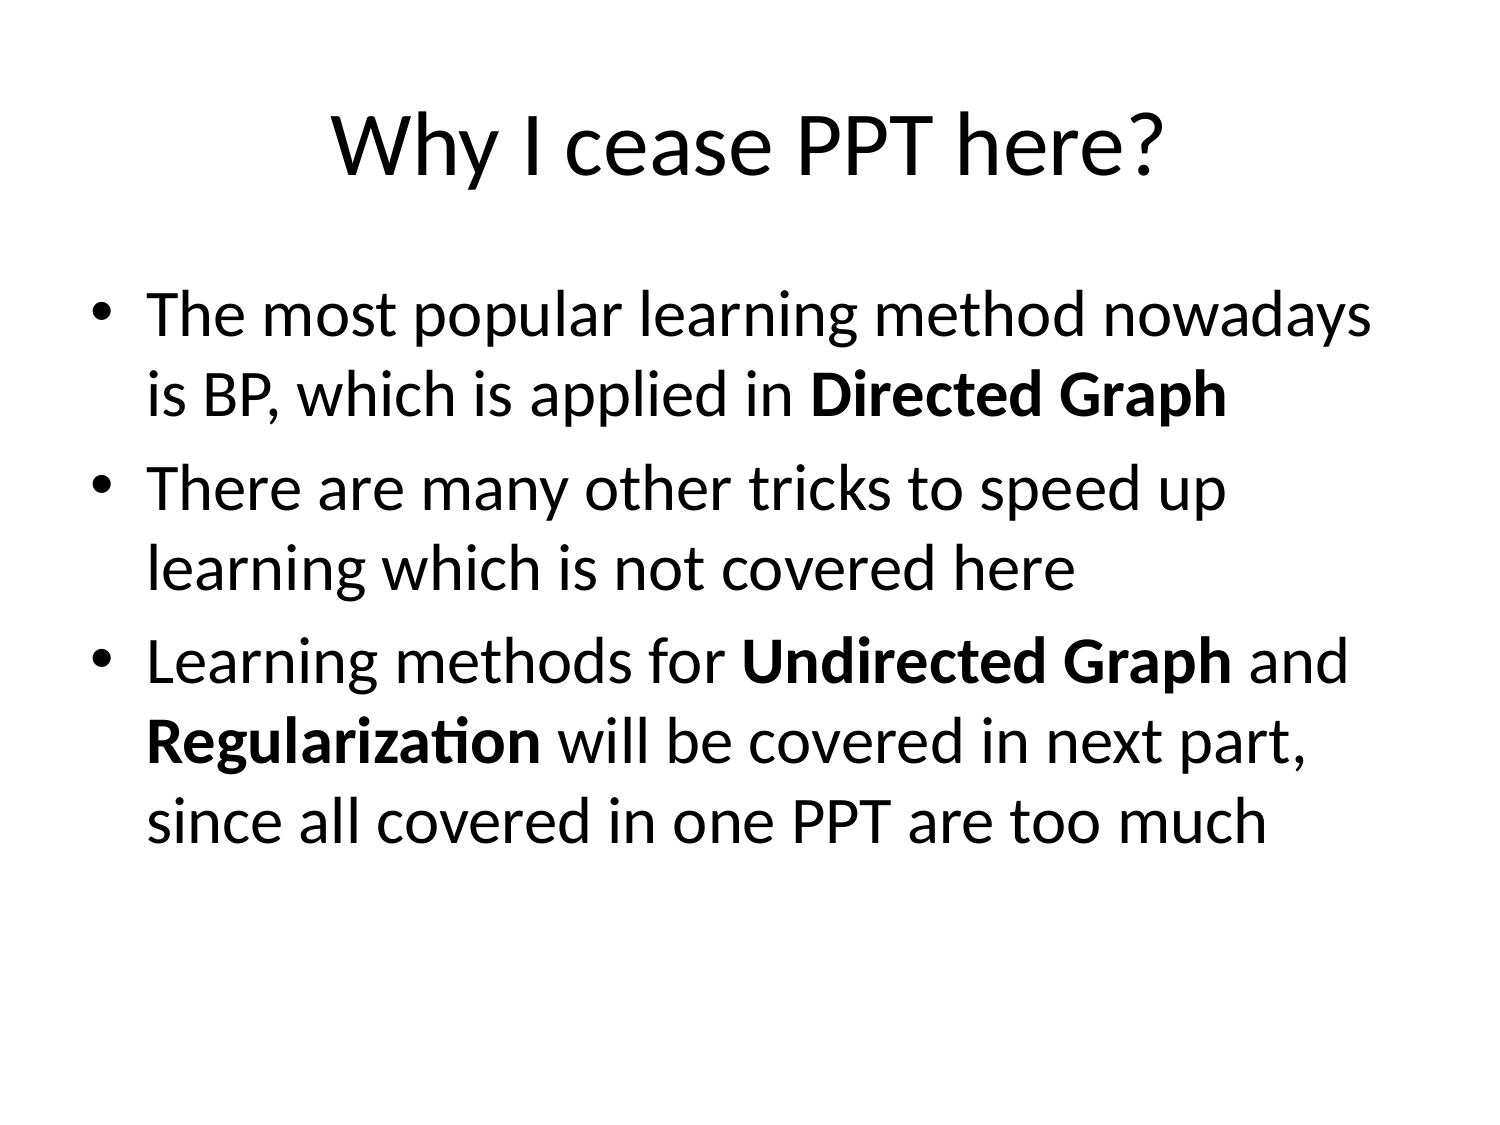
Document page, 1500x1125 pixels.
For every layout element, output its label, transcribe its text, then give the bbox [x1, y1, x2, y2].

title Why I cease PPT here? [75, 45, 1425, 233]
list The most popular learning method nowadays is BP, which is applied in Directed Graph There are many other tricks to speed up learning which is not covered here Learning methods for Undirected Graph and Regularization will be covered in next part, since all covered in one PPT are too much [75, 262, 1425, 1005]
